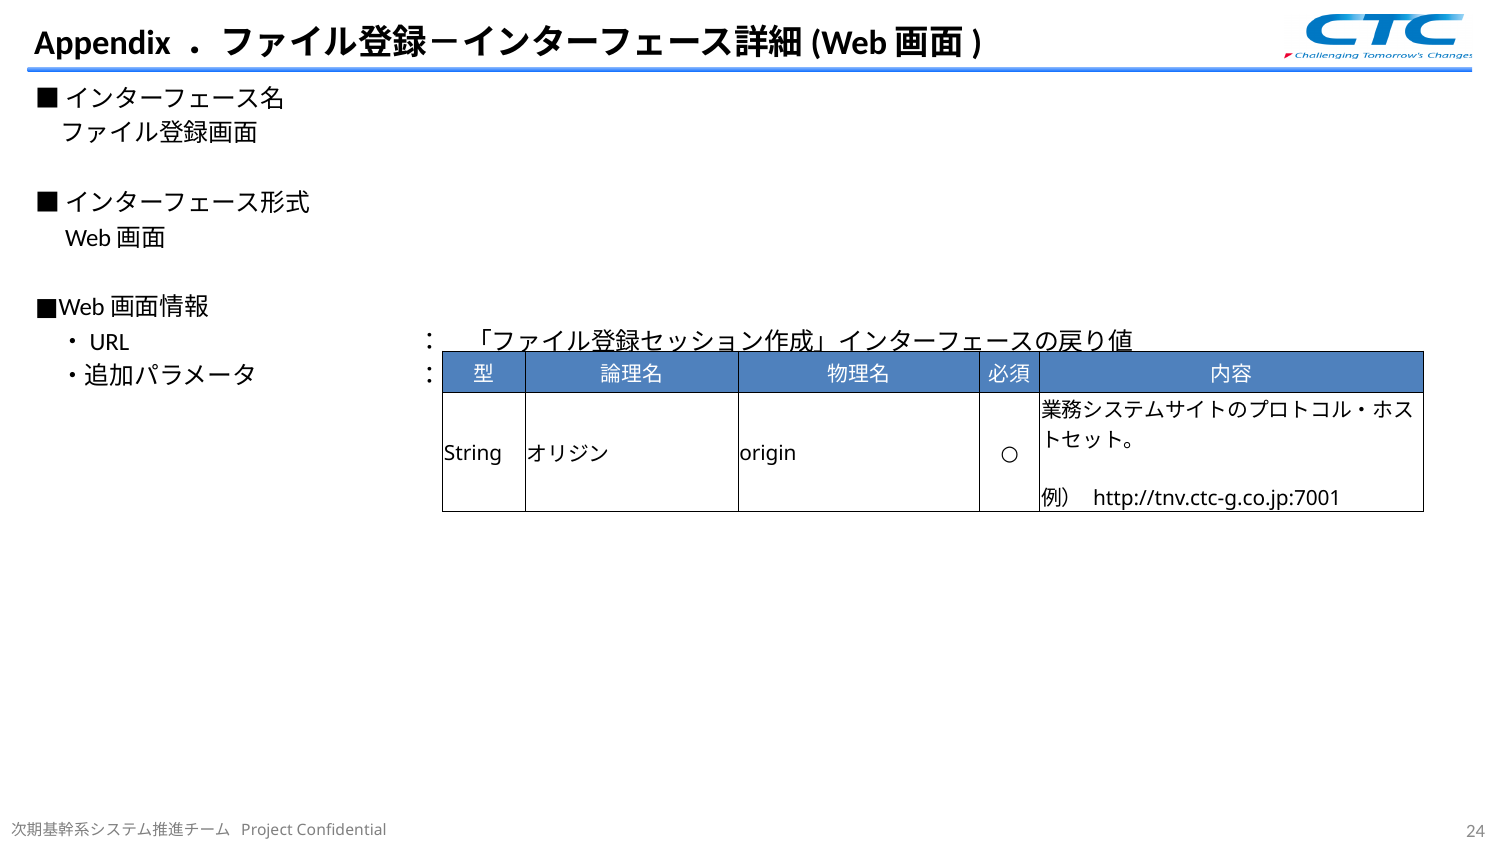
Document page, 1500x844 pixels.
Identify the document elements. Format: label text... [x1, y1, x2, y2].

table_header 型 [443, 352, 525, 392]
title Appendix ．ファイル登録－インターフェース詳細(Web画面) [28, 14, 1379, 68]
table_cell 業務システムサイトのプロトコル・ホストセット。 例） http://tnv.ctc-g.co.jp:7001 [1040, 393, 1423, 511]
picture [1379, 14, 1473, 59]
table_header 必須 [980, 352, 1039, 392]
table_cell オリジン [526, 393, 738, 511]
table_header 内容 [1040, 352, 1423, 392]
list ■インターフェース名 ファイル登録画面 ■インターフェース形式 Web画面 ■Web画面情報 ・URL ： 「ファイル登録セッション作成」インターフェースの戻り値 ・追加パラメータ ： [29, 76, 1470, 434]
table_cell String [443, 393, 525, 511]
slide_number 24 [1149, 817, 1500, 844]
table_cell ○ [980, 393, 1039, 511]
table_cell origin [739, 393, 979, 511]
table_header 論理名 [526, 352, 738, 392]
table_header 物理名 [739, 352, 979, 392]
